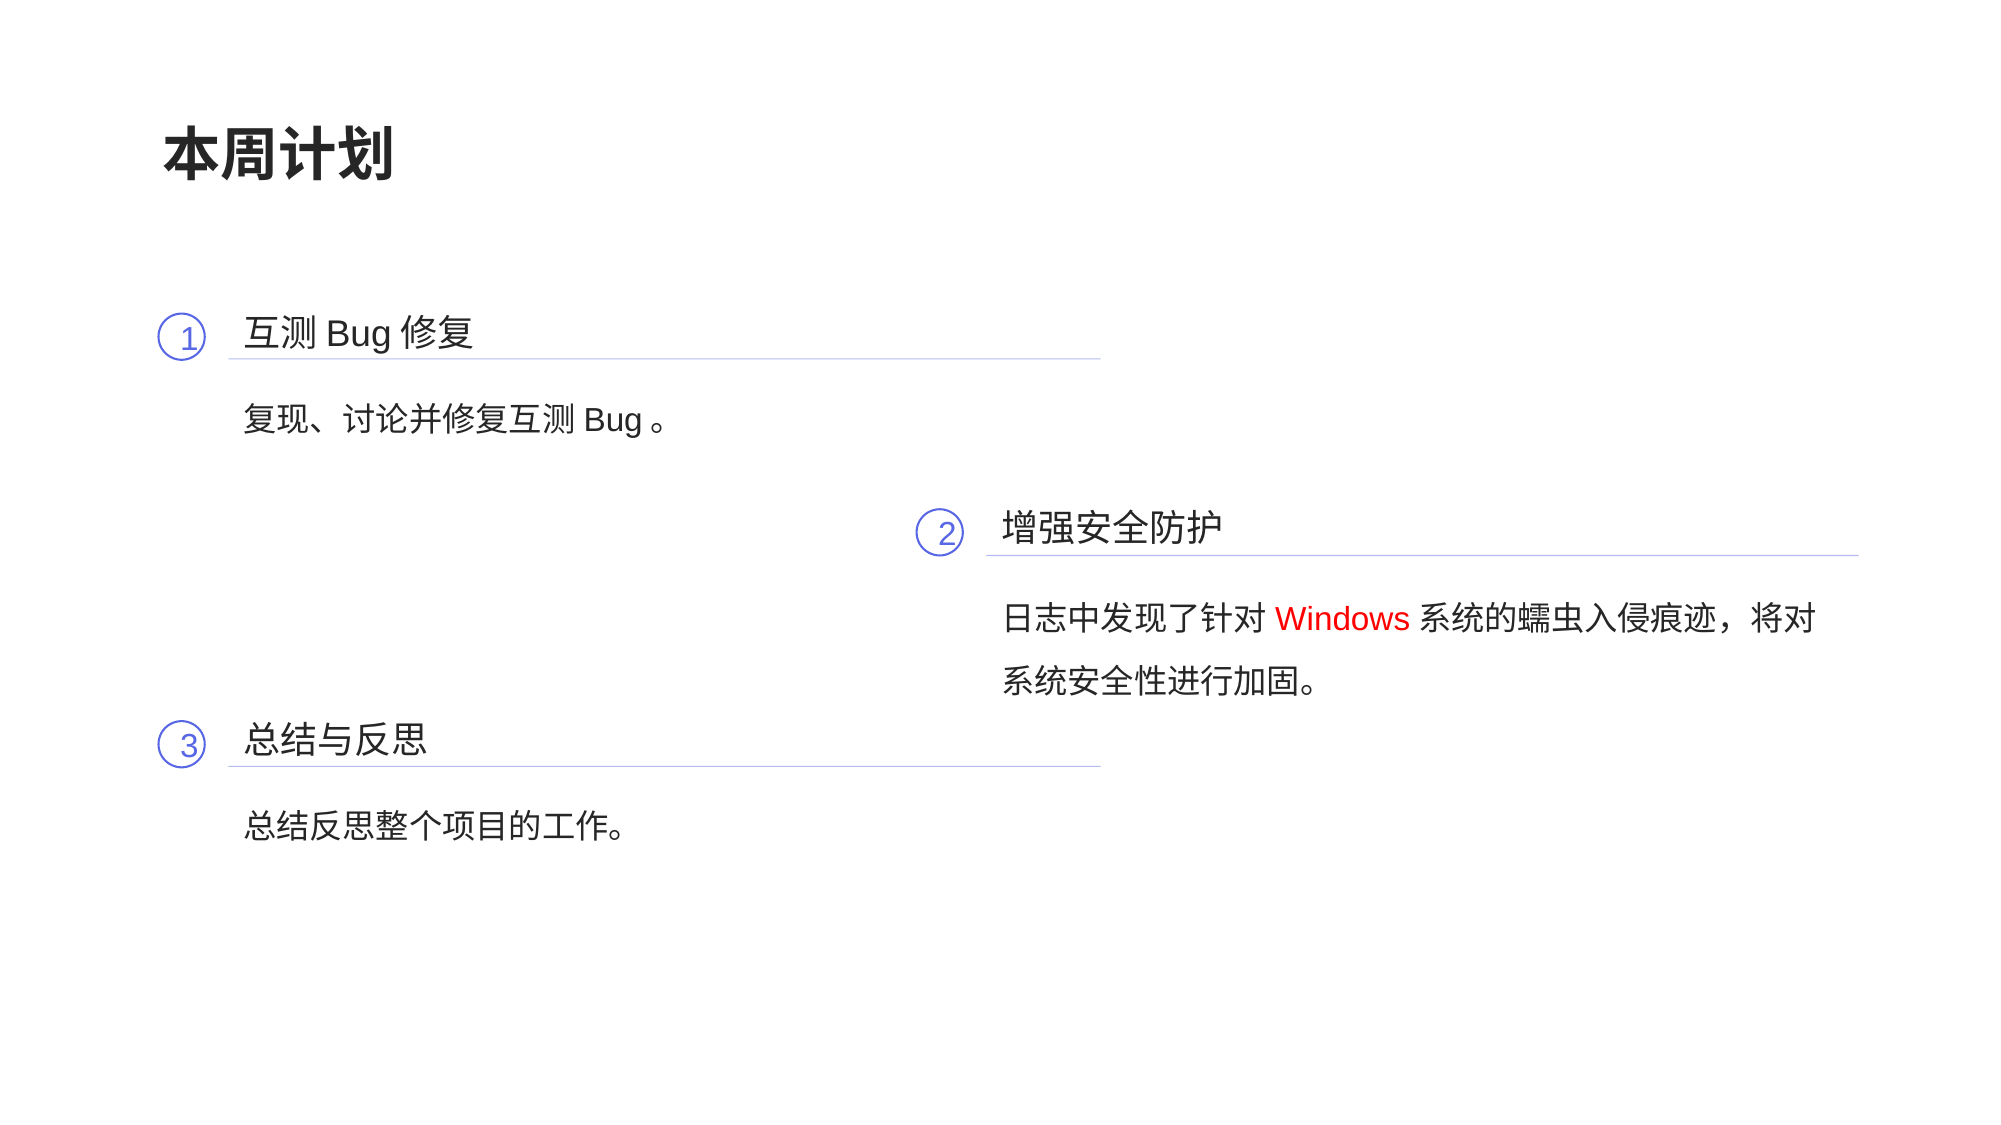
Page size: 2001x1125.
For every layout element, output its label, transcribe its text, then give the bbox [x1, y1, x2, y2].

text_box 本周计划 [147, 95, 1859, 227]
text_box 3 [157, 720, 206, 769]
text_box 总结与反思 [228, 700, 1101, 766]
text_box 互测Bug修复 [228, 292, 1101, 358]
text_box 复现、讨论并修复互测Bug。 [228, 366, 1101, 514]
text_box 总结反思整个项目的工作。 [228, 774, 1101, 863]
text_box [916, 488, 1859, 722]
text_box 1 [157, 312, 206, 361]
